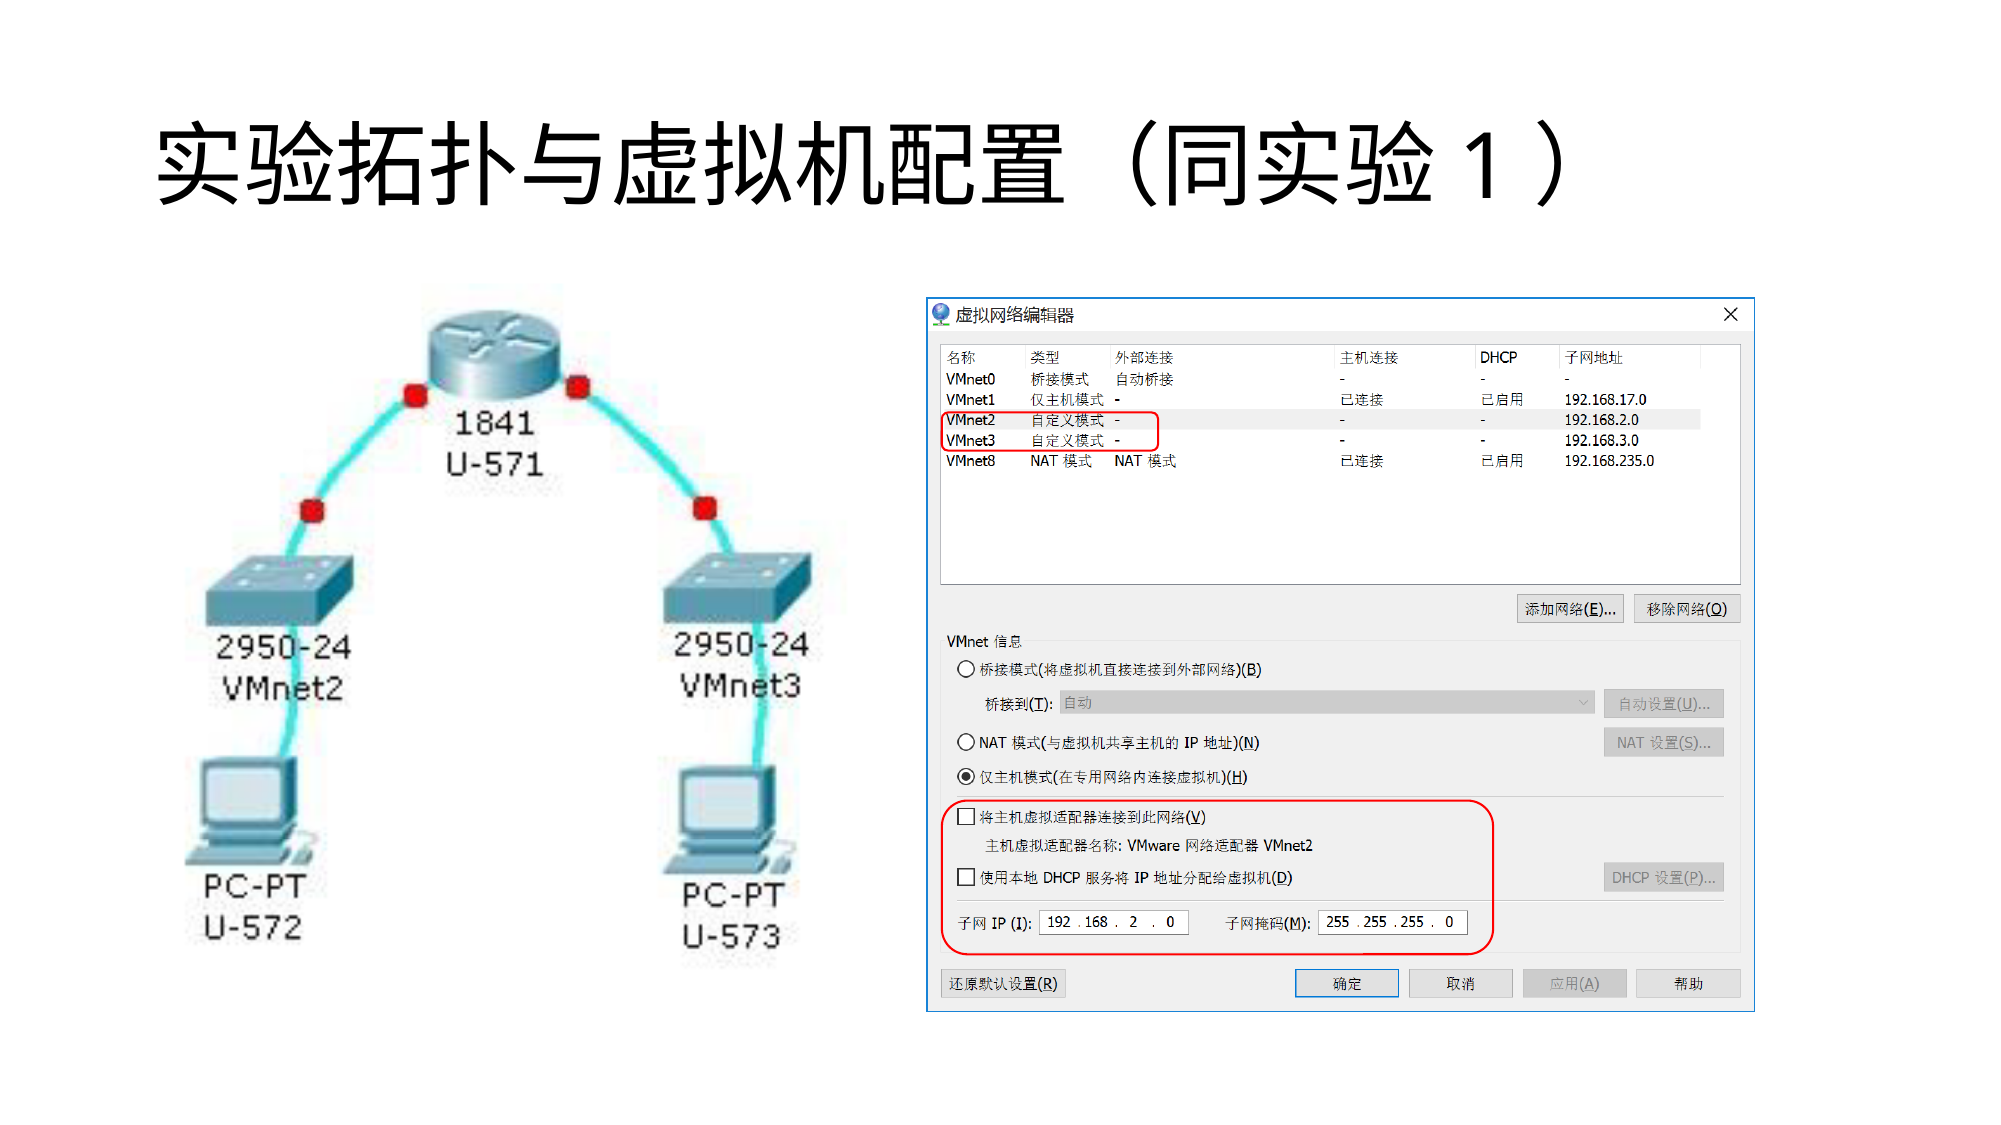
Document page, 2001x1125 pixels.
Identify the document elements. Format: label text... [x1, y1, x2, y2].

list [78, 265, 858, 979]
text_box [926, 297, 1755, 1012]
title 实验拓扑与虚拟机配置（同实验1） [137, 59, 1863, 278]
